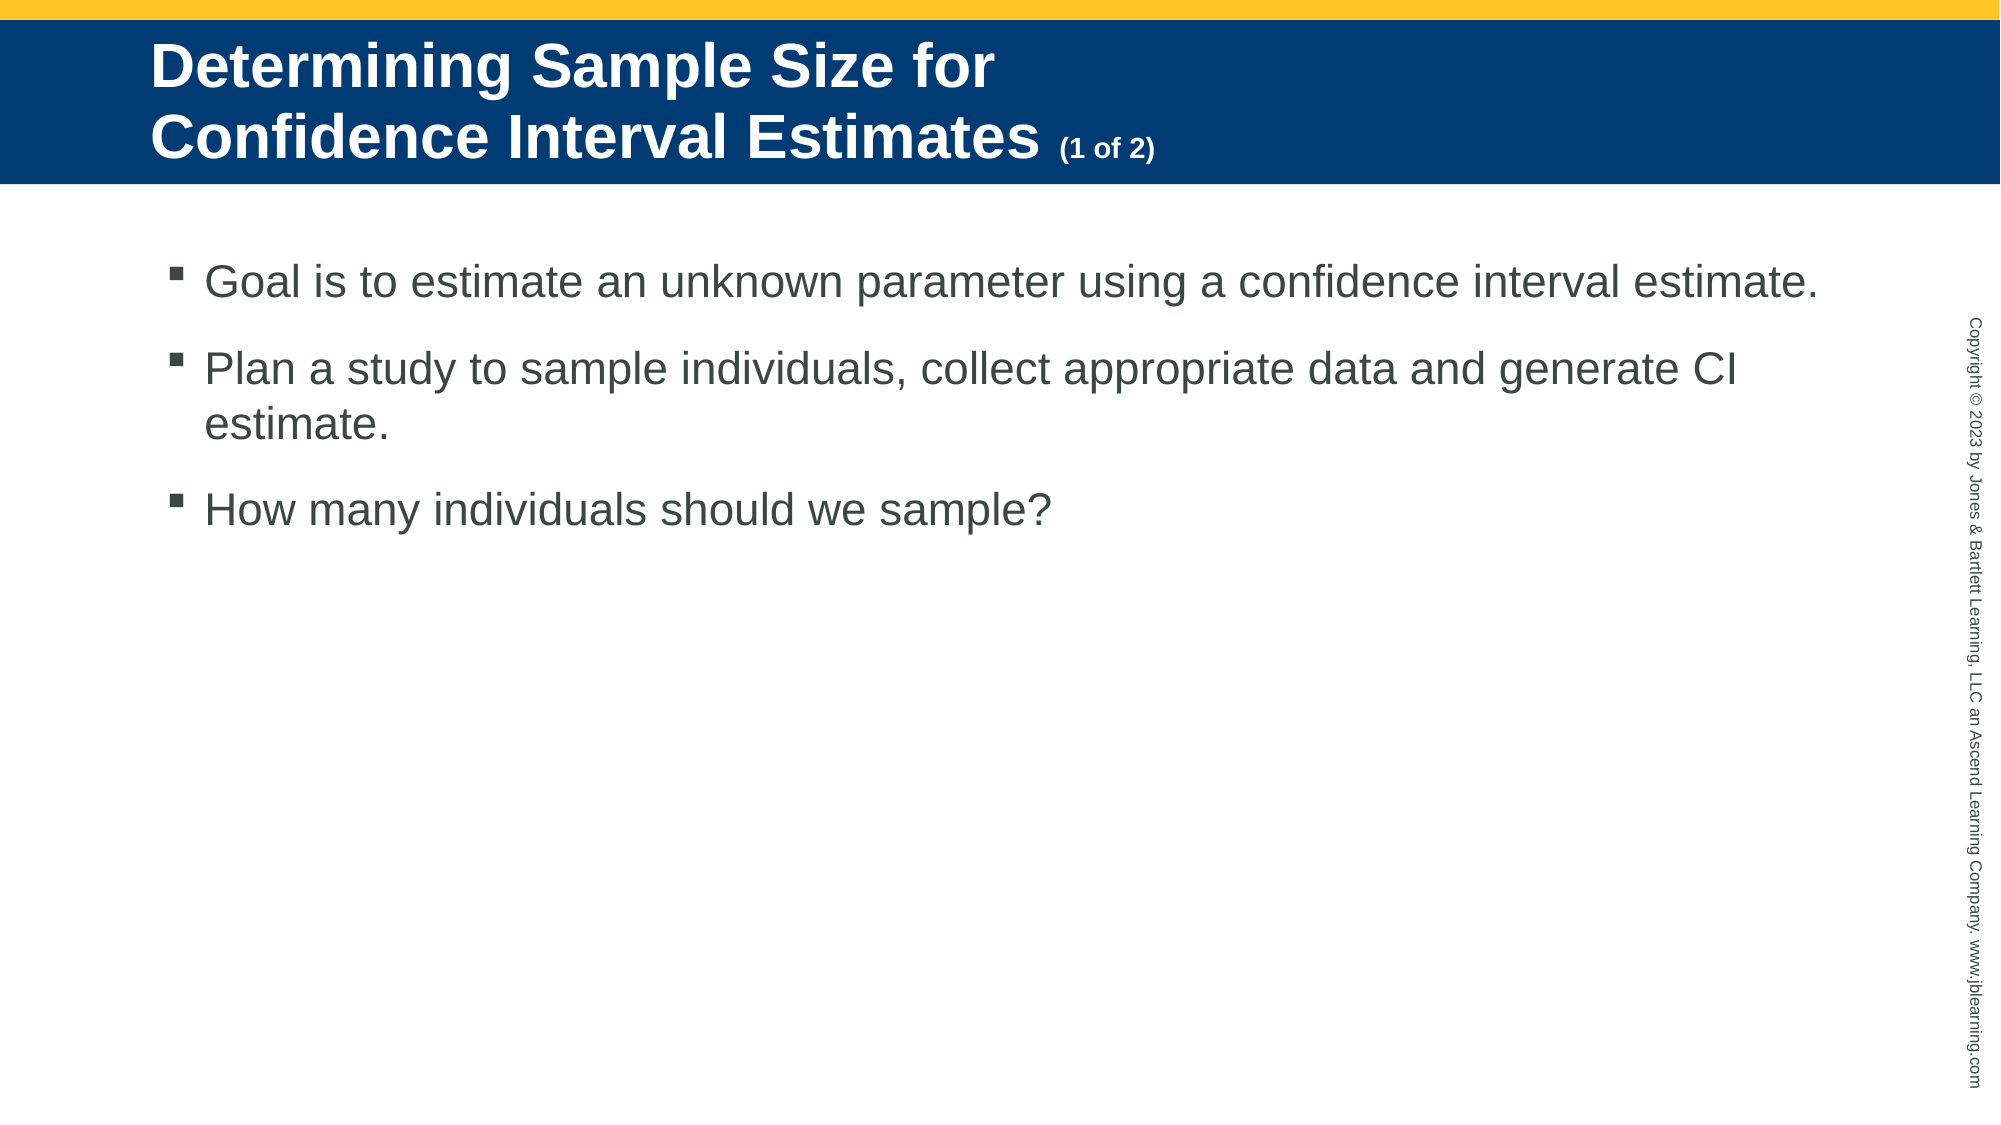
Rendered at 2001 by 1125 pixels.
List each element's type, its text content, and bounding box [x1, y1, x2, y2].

title Determining Sample Size for Confidence Interval Estimates (1 of 2) [0, 20, 2000, 185]
list Goal is to estimate an unknown parameter using a confidence interval estimate. Plan a study to sample individuals, collect appropriate data and generate CI estimate. How many individuals should we sample? [151, 244, 1840, 1016]
